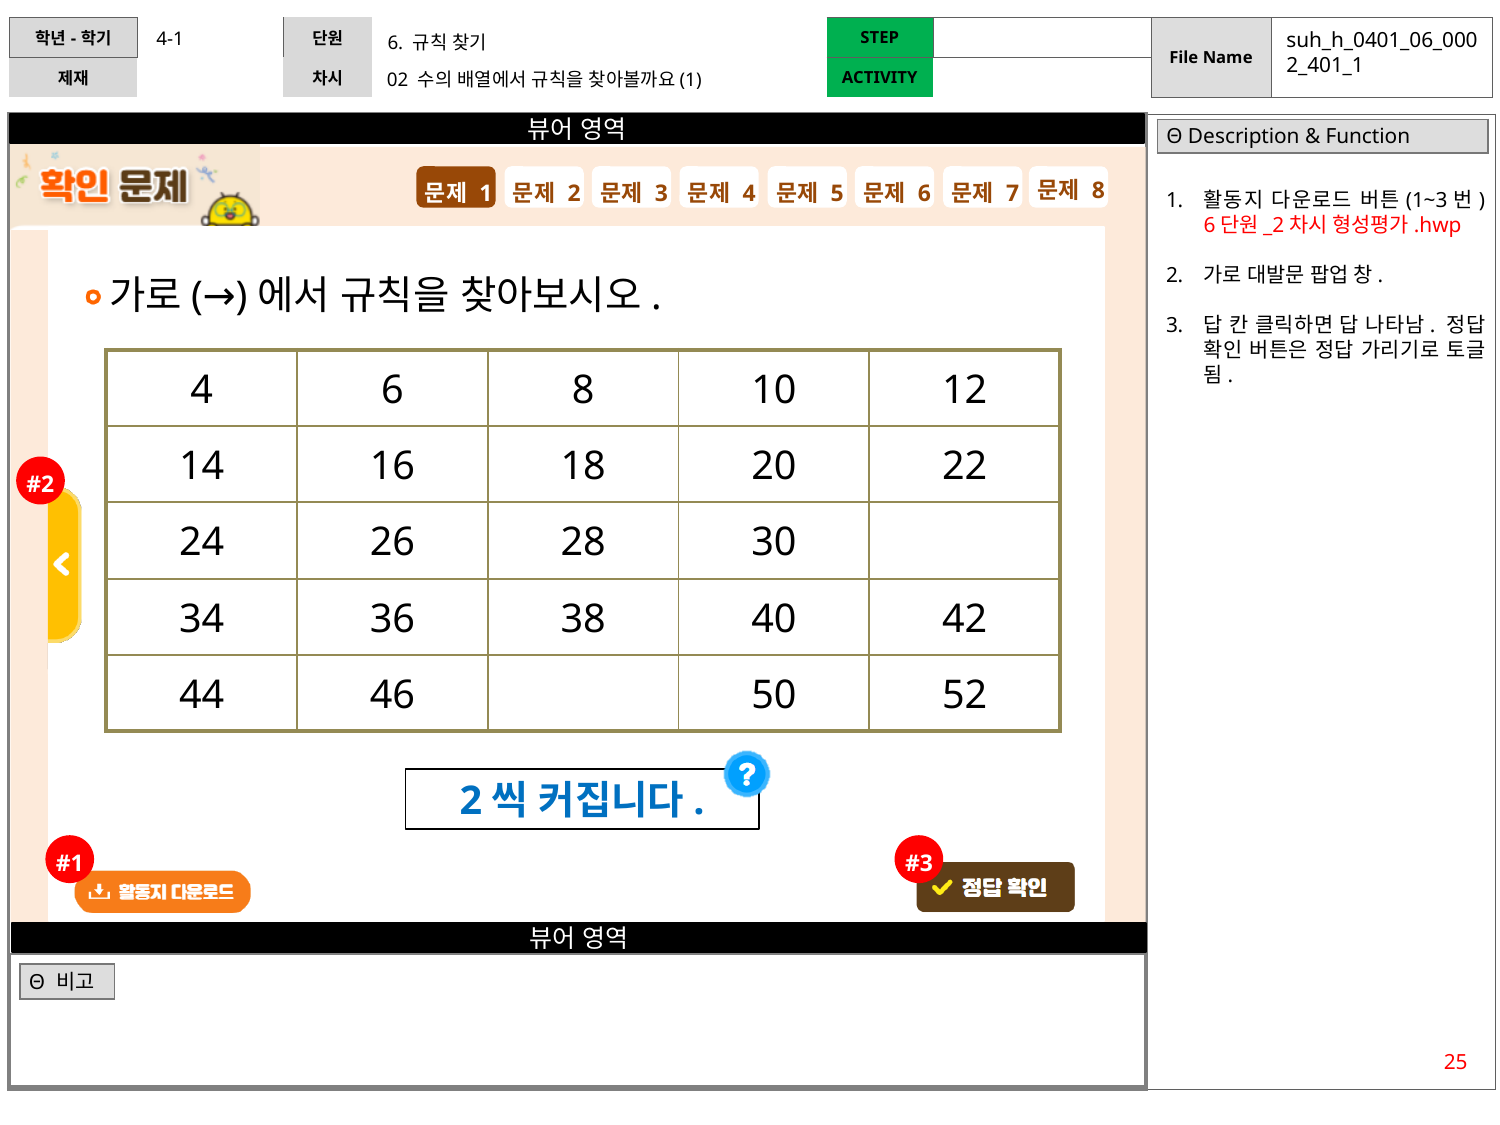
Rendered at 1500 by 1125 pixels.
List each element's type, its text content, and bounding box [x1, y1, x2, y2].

picture [10, 144, 260, 230]
table_cell 52 [870, 656, 1058, 729]
text_box 가로(→)에서 규칙을 찾아보시오. [94, 263, 1077, 326]
text_box 4-1 [141, 18, 284, 55]
table_cell 20 [679, 427, 868, 501]
table_cell 28 [489, 503, 678, 578]
table_cell 26 [298, 503, 487, 578]
picture [47, 473, 83, 675]
table_cell 34 [108, 580, 296, 654]
text_box 02 수의 배열에서 규칙을 찾아볼까요(1) [372, 60, 821, 96]
table_cell 18 [489, 427, 678, 501]
table_header Θ Description & Function [1158, 120, 1487, 152]
table_cell 30 [679, 503, 868, 578]
table_cell 16 [298, 427, 487, 501]
text_box #1 [43, 833, 97, 886]
table_cell 44 [108, 656, 296, 729]
text_box #2 [14, 454, 66, 507]
table_cell 46 [298, 656, 487, 729]
text_box 2씩 커집니다. [405, 768, 759, 829]
table_cell 14 [108, 427, 296, 501]
table_cell 24 [108, 503, 296, 578]
table_cell [870, 503, 1058, 578]
text_box #3 [892, 833, 946, 884]
table_cell 40 [679, 580, 868, 654]
table_header 8 [489, 352, 678, 425]
text_box suh_h_0401_06_0002_401_1 [1271, 18, 1500, 84]
picture [73, 869, 252, 913]
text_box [409, 154, 1132, 215]
table_cell 38 [489, 580, 678, 654]
picture [915, 858, 1078, 913]
table_cell [489, 656, 678, 729]
table_header 4 [108, 352, 296, 425]
table_header 12 [870, 352, 1058, 425]
table_cell 22 [870, 427, 1058, 501]
table_cell 50 [679, 656, 868, 729]
table_header 10 [679, 352, 868, 425]
picture [82, 285, 103, 307]
text_box 6. 규칙 찾기 [372, 23, 828, 48]
table_cell 36 [298, 580, 487, 654]
table_header 6 [298, 352, 487, 425]
picture [717, 745, 777, 804]
text_box 활동지 다운로드 버튼(1~3번) 6단원_2차시 형성평가.hwp 가로 대발문 팝업 창. 답 칸 클릭하면 답 나타남. 정답 확인 버튼은 정답 가리기로 토글 됨. [1151, 179, 1500, 444]
table_cell 42 [870, 580, 1058, 654]
